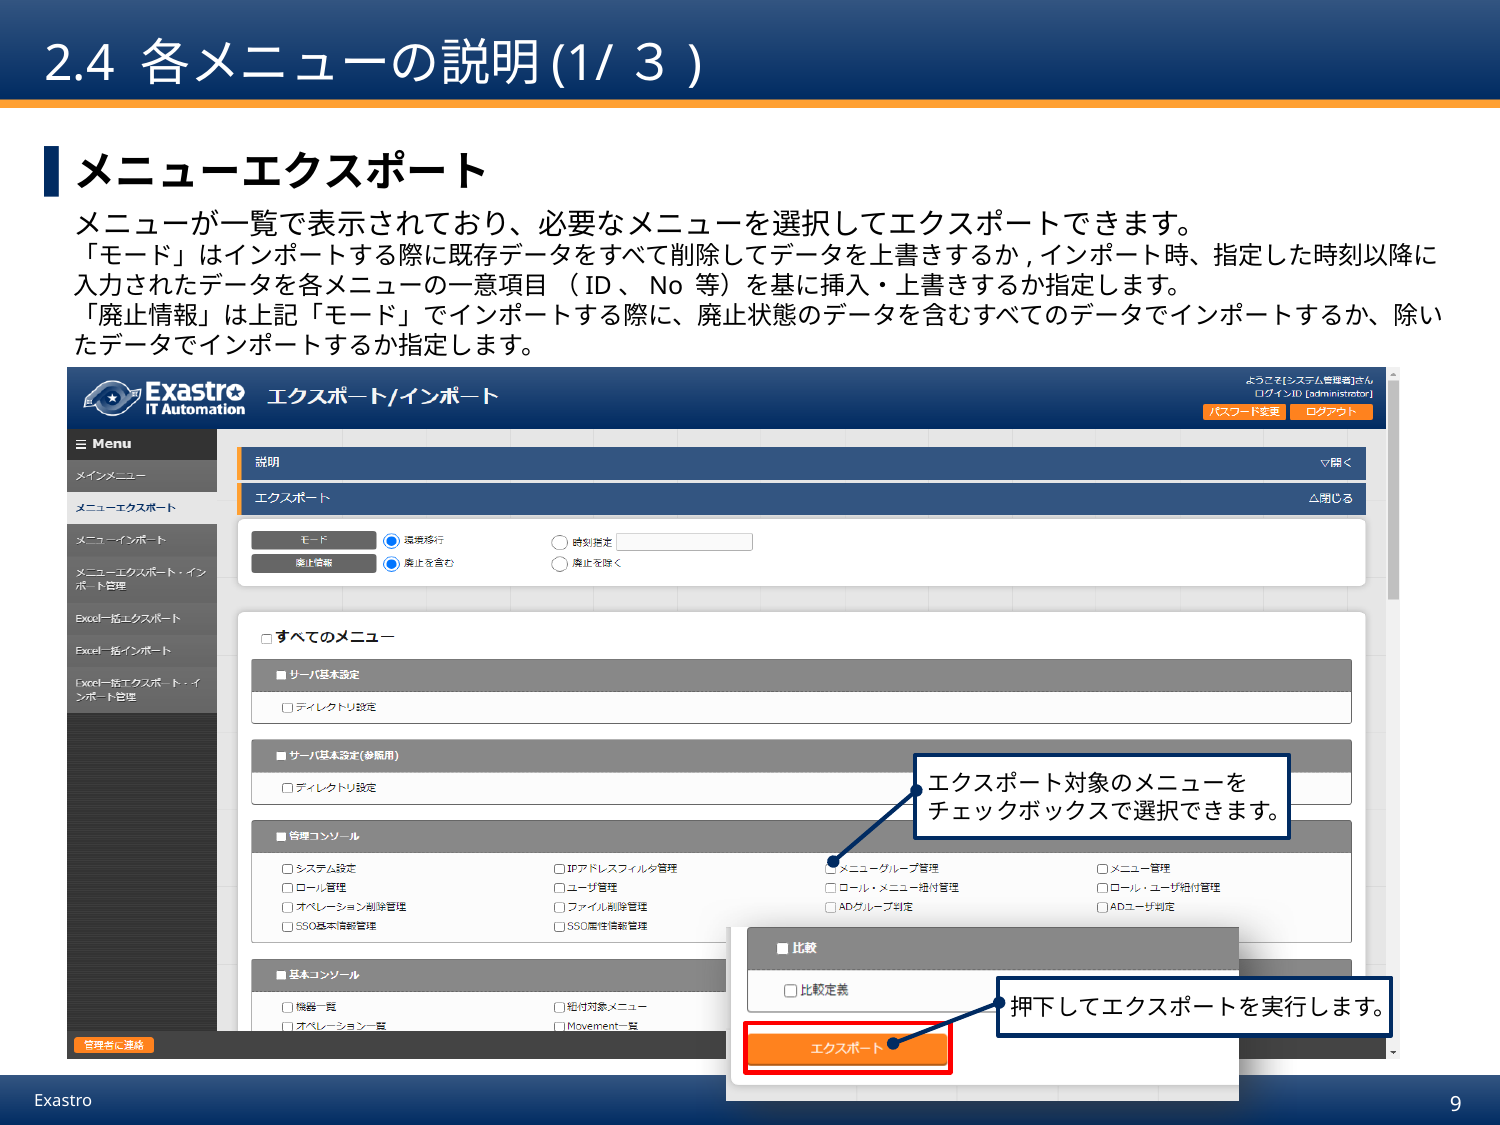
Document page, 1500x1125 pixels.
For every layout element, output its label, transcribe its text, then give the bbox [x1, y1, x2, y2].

title 2.4 各メニューの説明(1/３) [29, 18, 1471, 96]
picture [0, 0, 1500, 1125]
list メニューエクスポート メニューが一覧で表示されており、必要なメニューを選択してエクスポートできます。 「モード」はインポートする際に既存データをすべて削除してデータを上書きするか,インポート時、指定した時刻以降に入力されたデータを各メニューの一意項目 （ID、No 等）を基に挿入・上書きするか指定します。 「廃止情報」は上記「モード」でインポートする際に、廃止状態のデータを含むすべてのデータでインポートするか、除いたデータでインポートするか指定します。 [29, 137, 1471, 1059]
